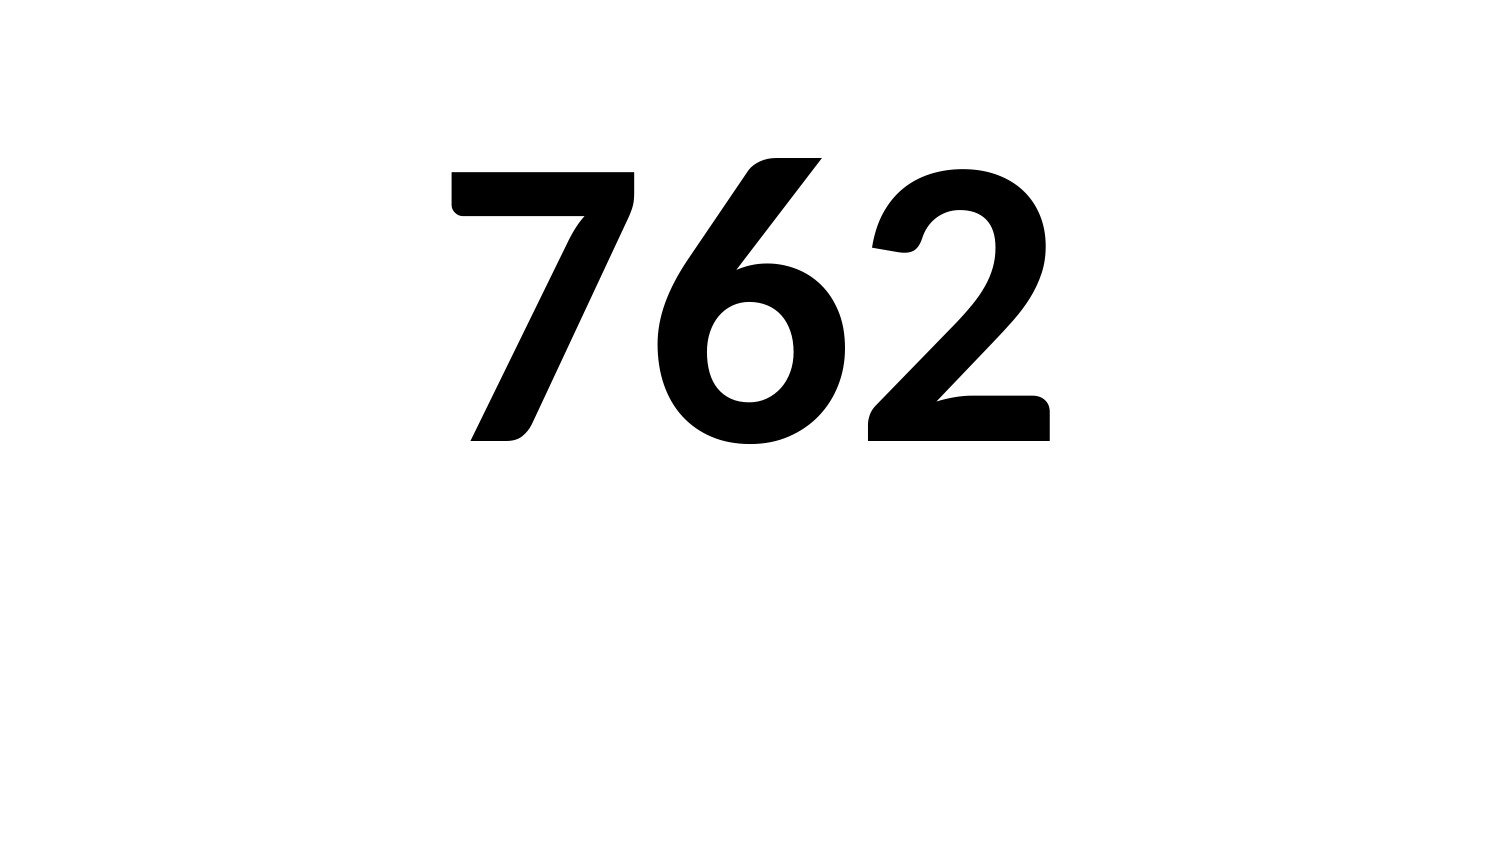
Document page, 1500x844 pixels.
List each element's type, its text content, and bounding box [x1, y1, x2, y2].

title 762 [112, 185, 1388, 367]
